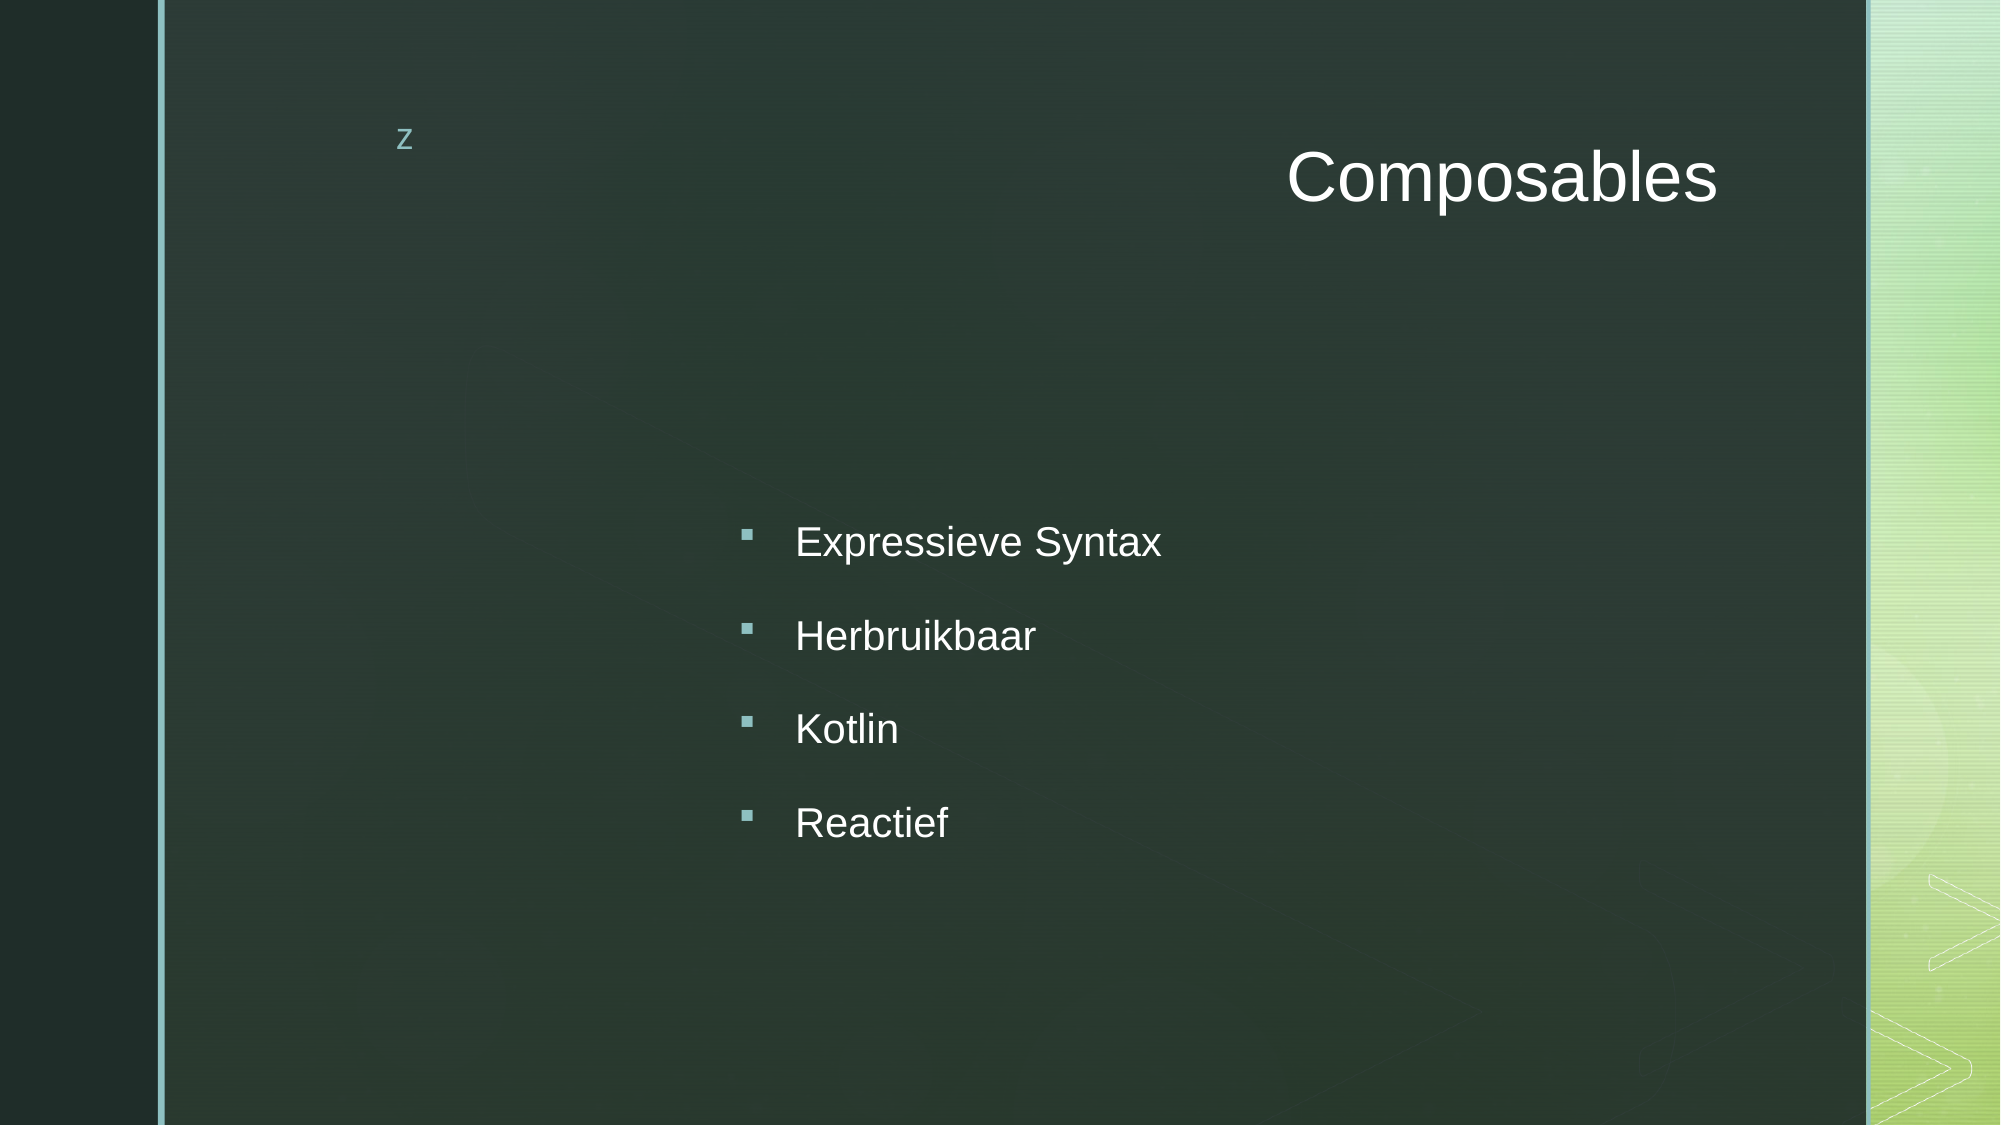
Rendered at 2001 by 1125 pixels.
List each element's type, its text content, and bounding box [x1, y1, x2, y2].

picture [1871, 0, 2001, 1125]
list Expressieve Syntax Herbruikbaar Kotlin Reactief [723, 347, 1278, 1004]
title Composables [428, 132, 1734, 310]
